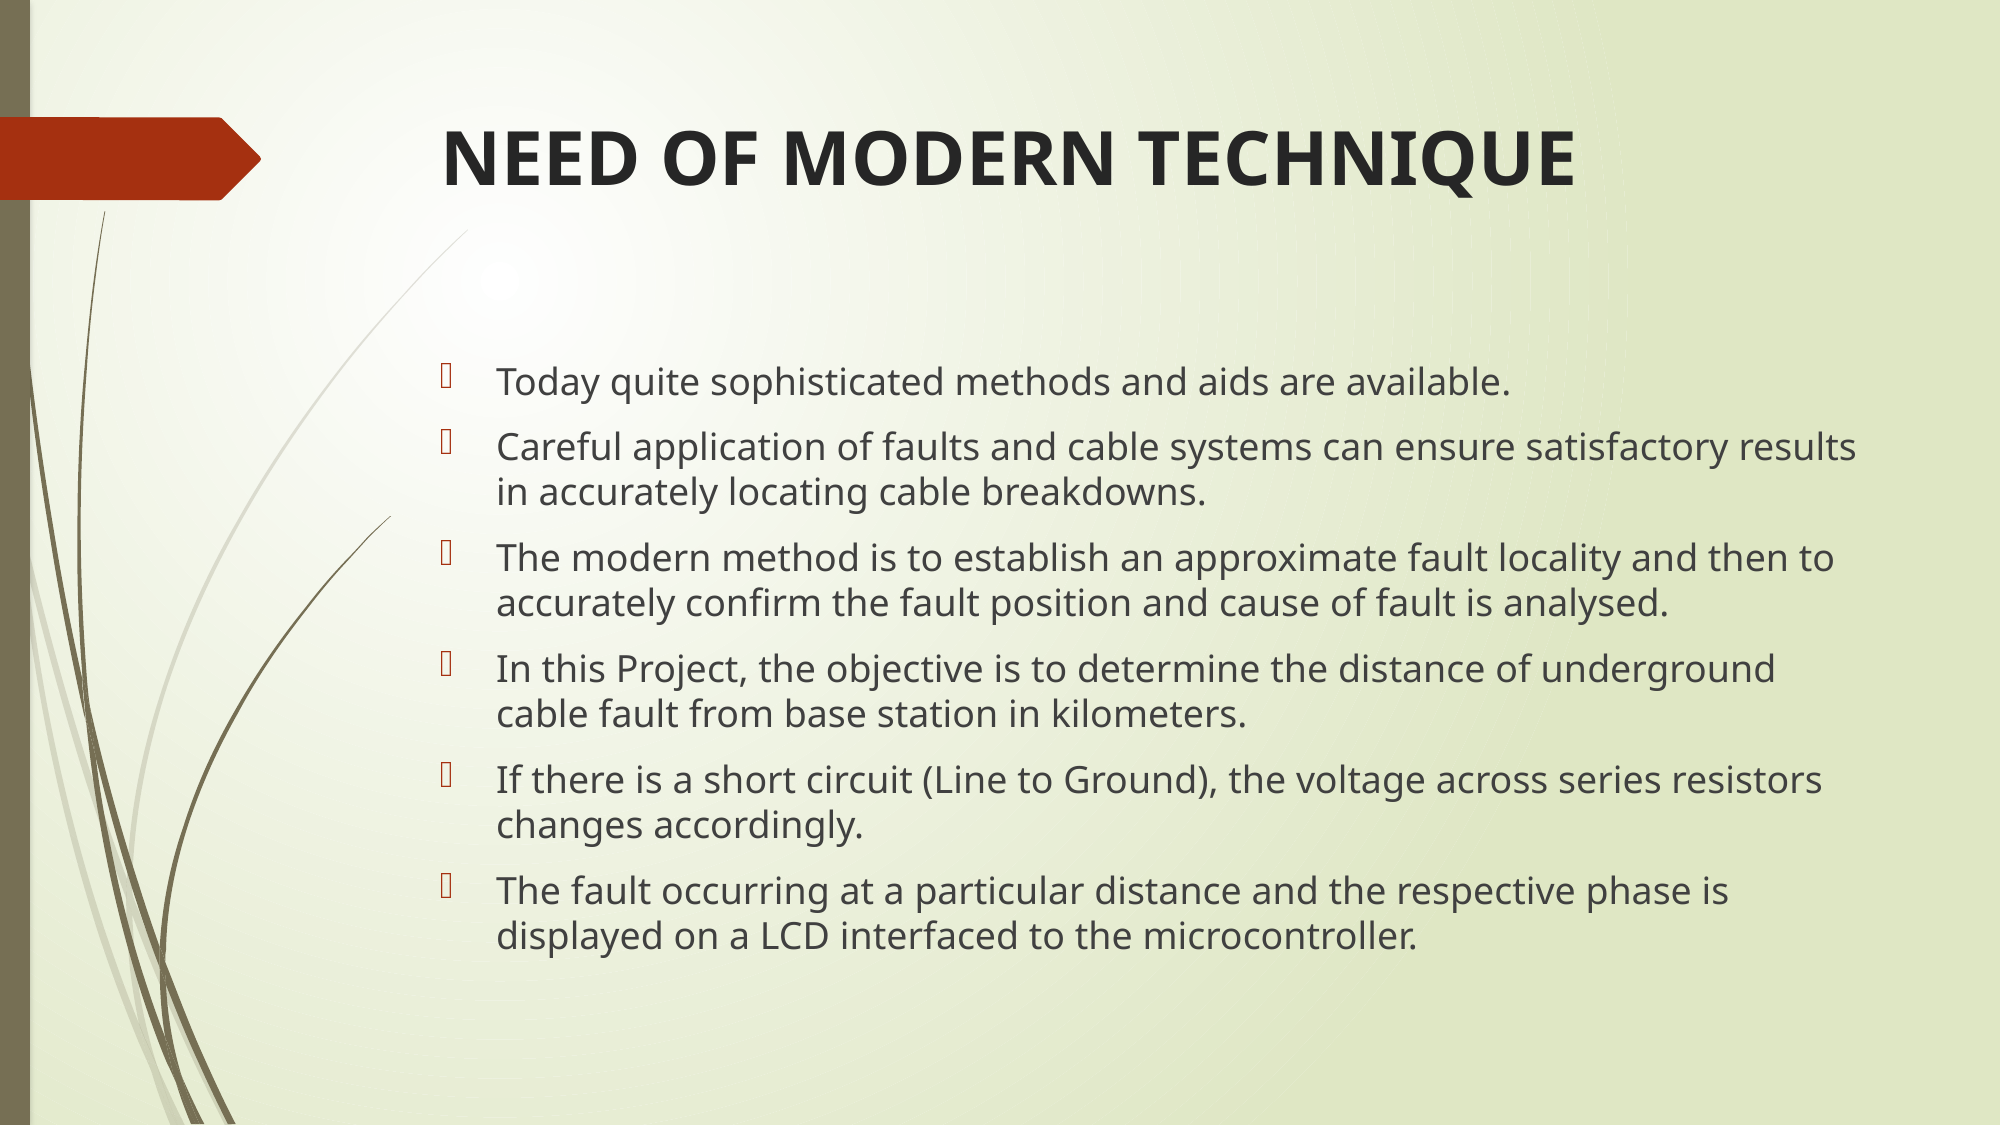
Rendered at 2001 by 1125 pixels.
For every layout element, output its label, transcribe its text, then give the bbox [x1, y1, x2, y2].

list Today quite sophisticated methods and aids are available. Careful application of faults and cable systems can ensure satisfactory results in accurately locating cable breakdowns. The modern method is to establish an approximate fault locality and then to accurately confirm the fault position and cause of fault is analysed. In this Project, the objective is to determine the distance of underground cable fault from base station in kilometers. If there is a short circuit (Line to Ground), the voltage across series resistors changes accordingly. The fault occurring at a particular distance and the respective phase is displayed on a LCD interfaced to the microcontroller. [424, 350, 1888, 970]
title NEED OF MODERN TECHNIQUE [425, 102, 1888, 313]
